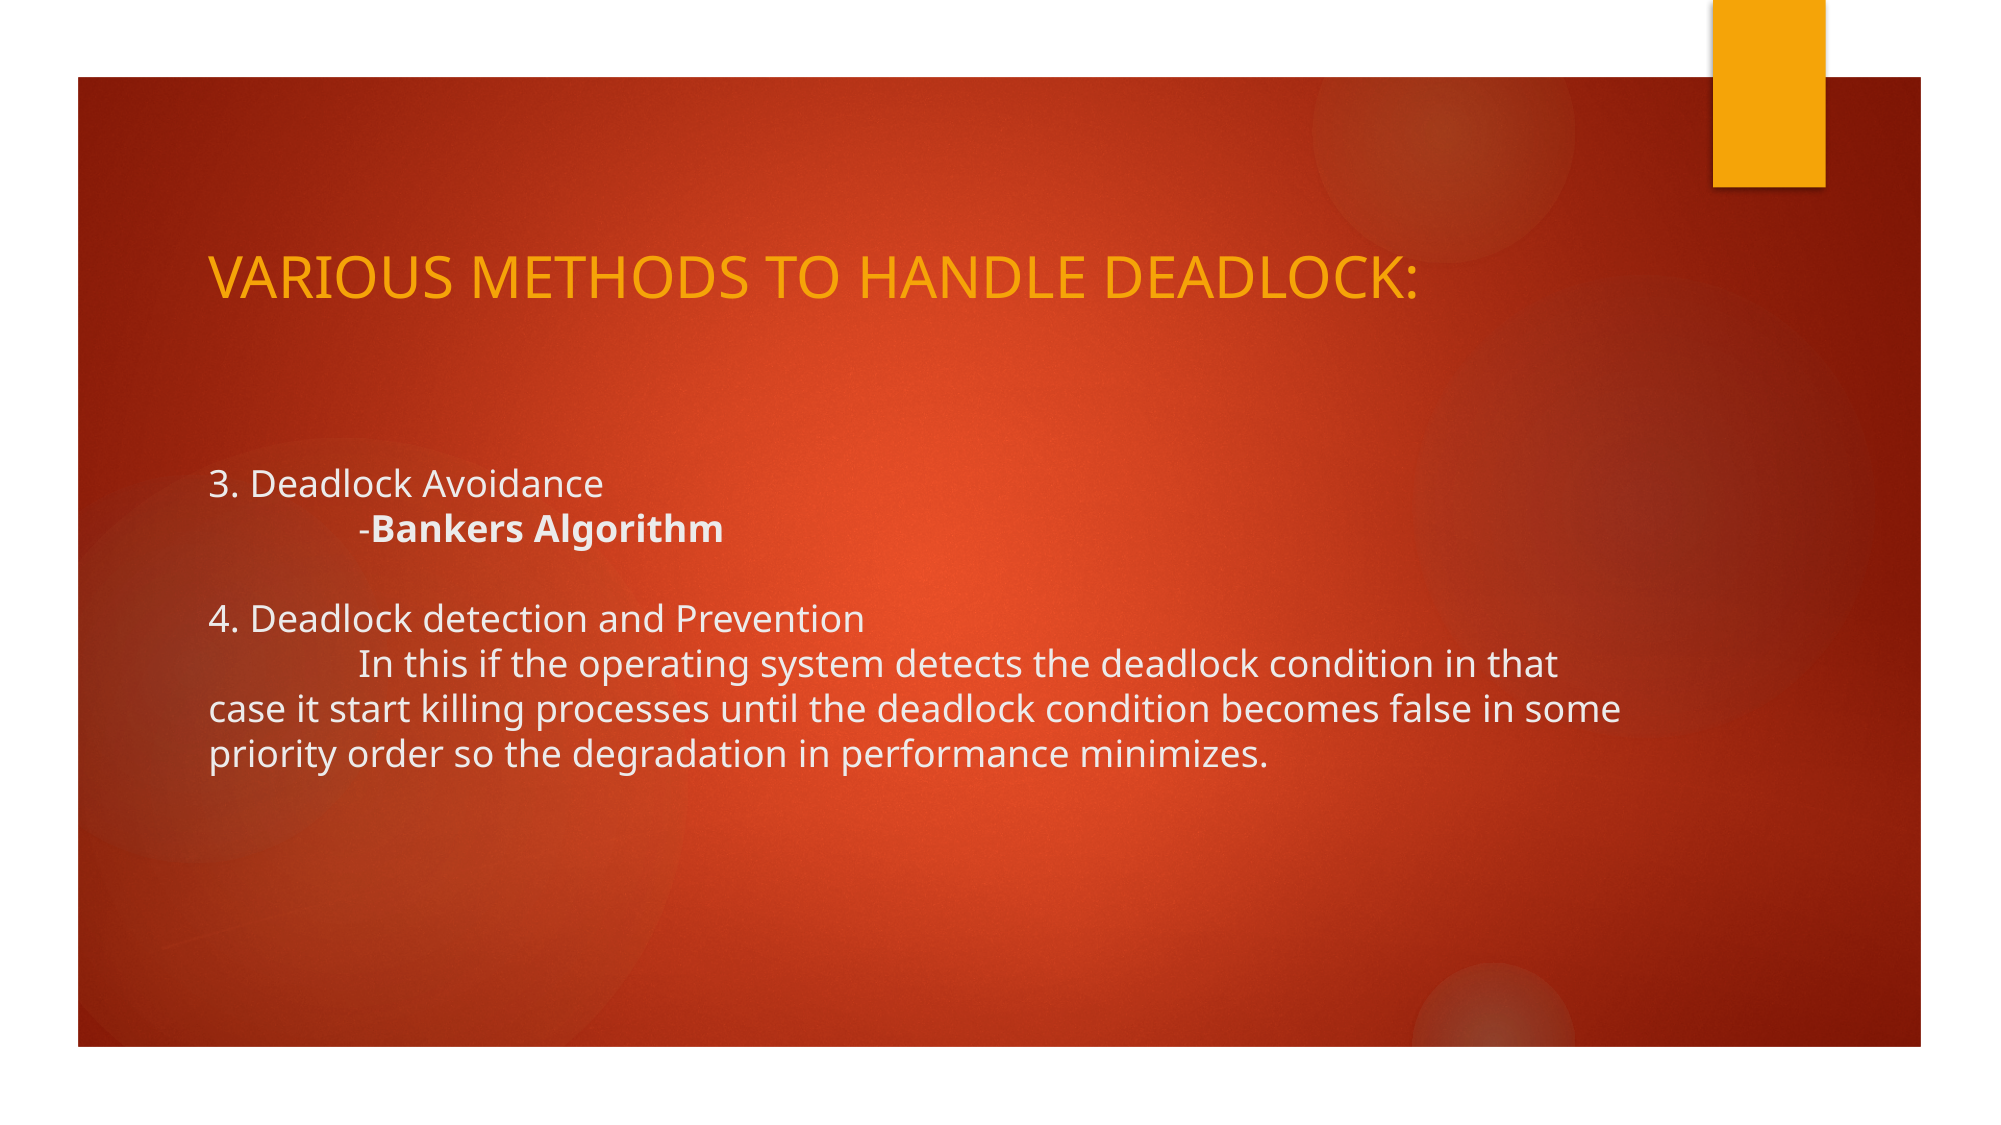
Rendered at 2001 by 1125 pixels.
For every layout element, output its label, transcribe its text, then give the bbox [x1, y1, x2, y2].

subtitle Various Methods To handle deadlock: [193, 233, 1642, 358]
title 3. Deadlock Avoidance -Bankers Algorithm 4. Deadlock detection and Prevention In this if the operating system detects the deadlock condition in that case it start killing processes until the deadlock condition becomes false in some priority order so the degradation in performance minimizes. [193, 358, 1642, 783]
